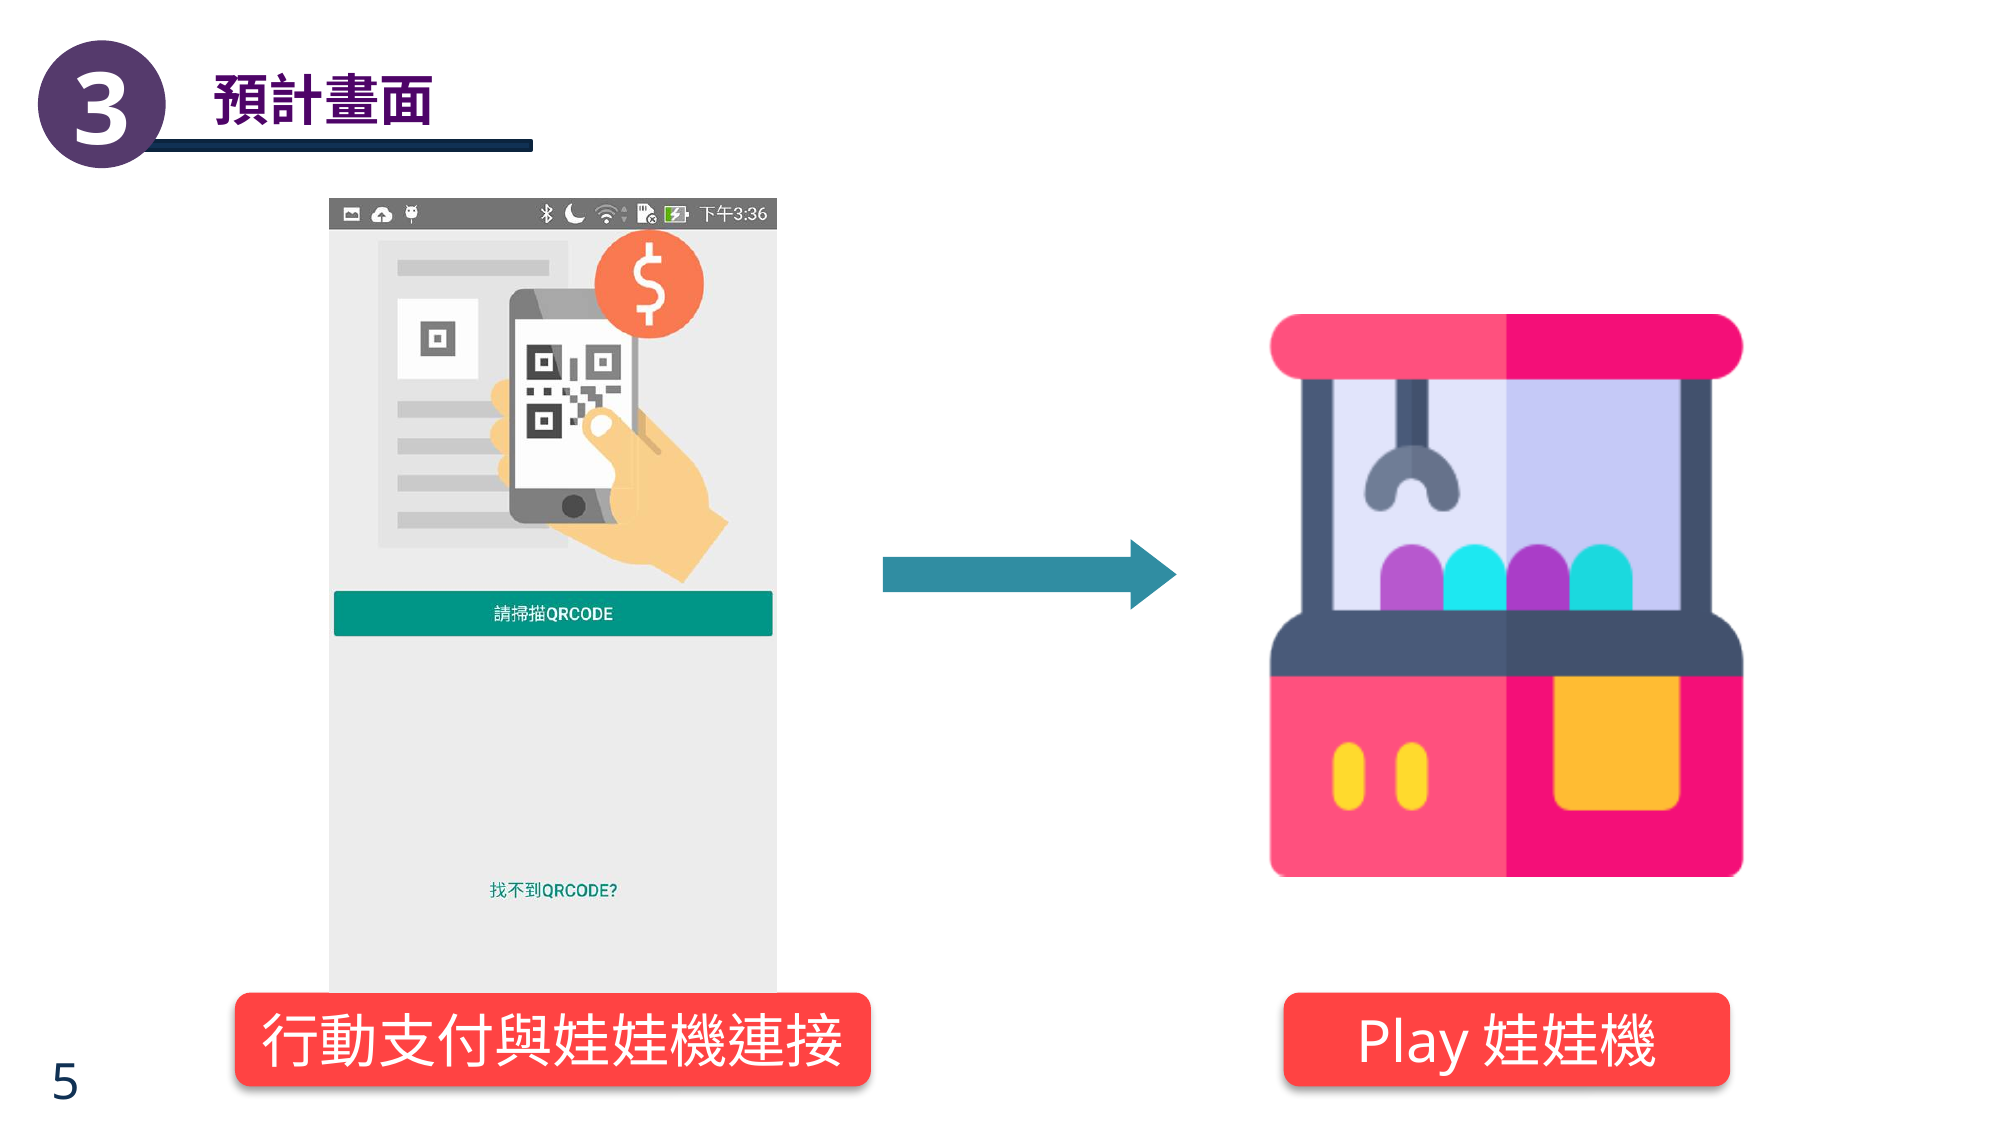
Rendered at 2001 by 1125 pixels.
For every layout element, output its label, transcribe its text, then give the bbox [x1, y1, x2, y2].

text_box 預計畫面 [185, 37, 463, 139]
text_box [880, 537, 1179, 612]
text_box [147, 139, 533, 152]
picture [329, 198, 777, 993]
text_box 3 [37, 39, 167, 169]
picture [1238, 314, 1776, 878]
text_box 行動支付與娃娃機連接 [234, 992, 871, 1087]
text_box Play娃娃機 [1283, 992, 1731, 1087]
text_box 5 [36, 1041, 95, 1117]
